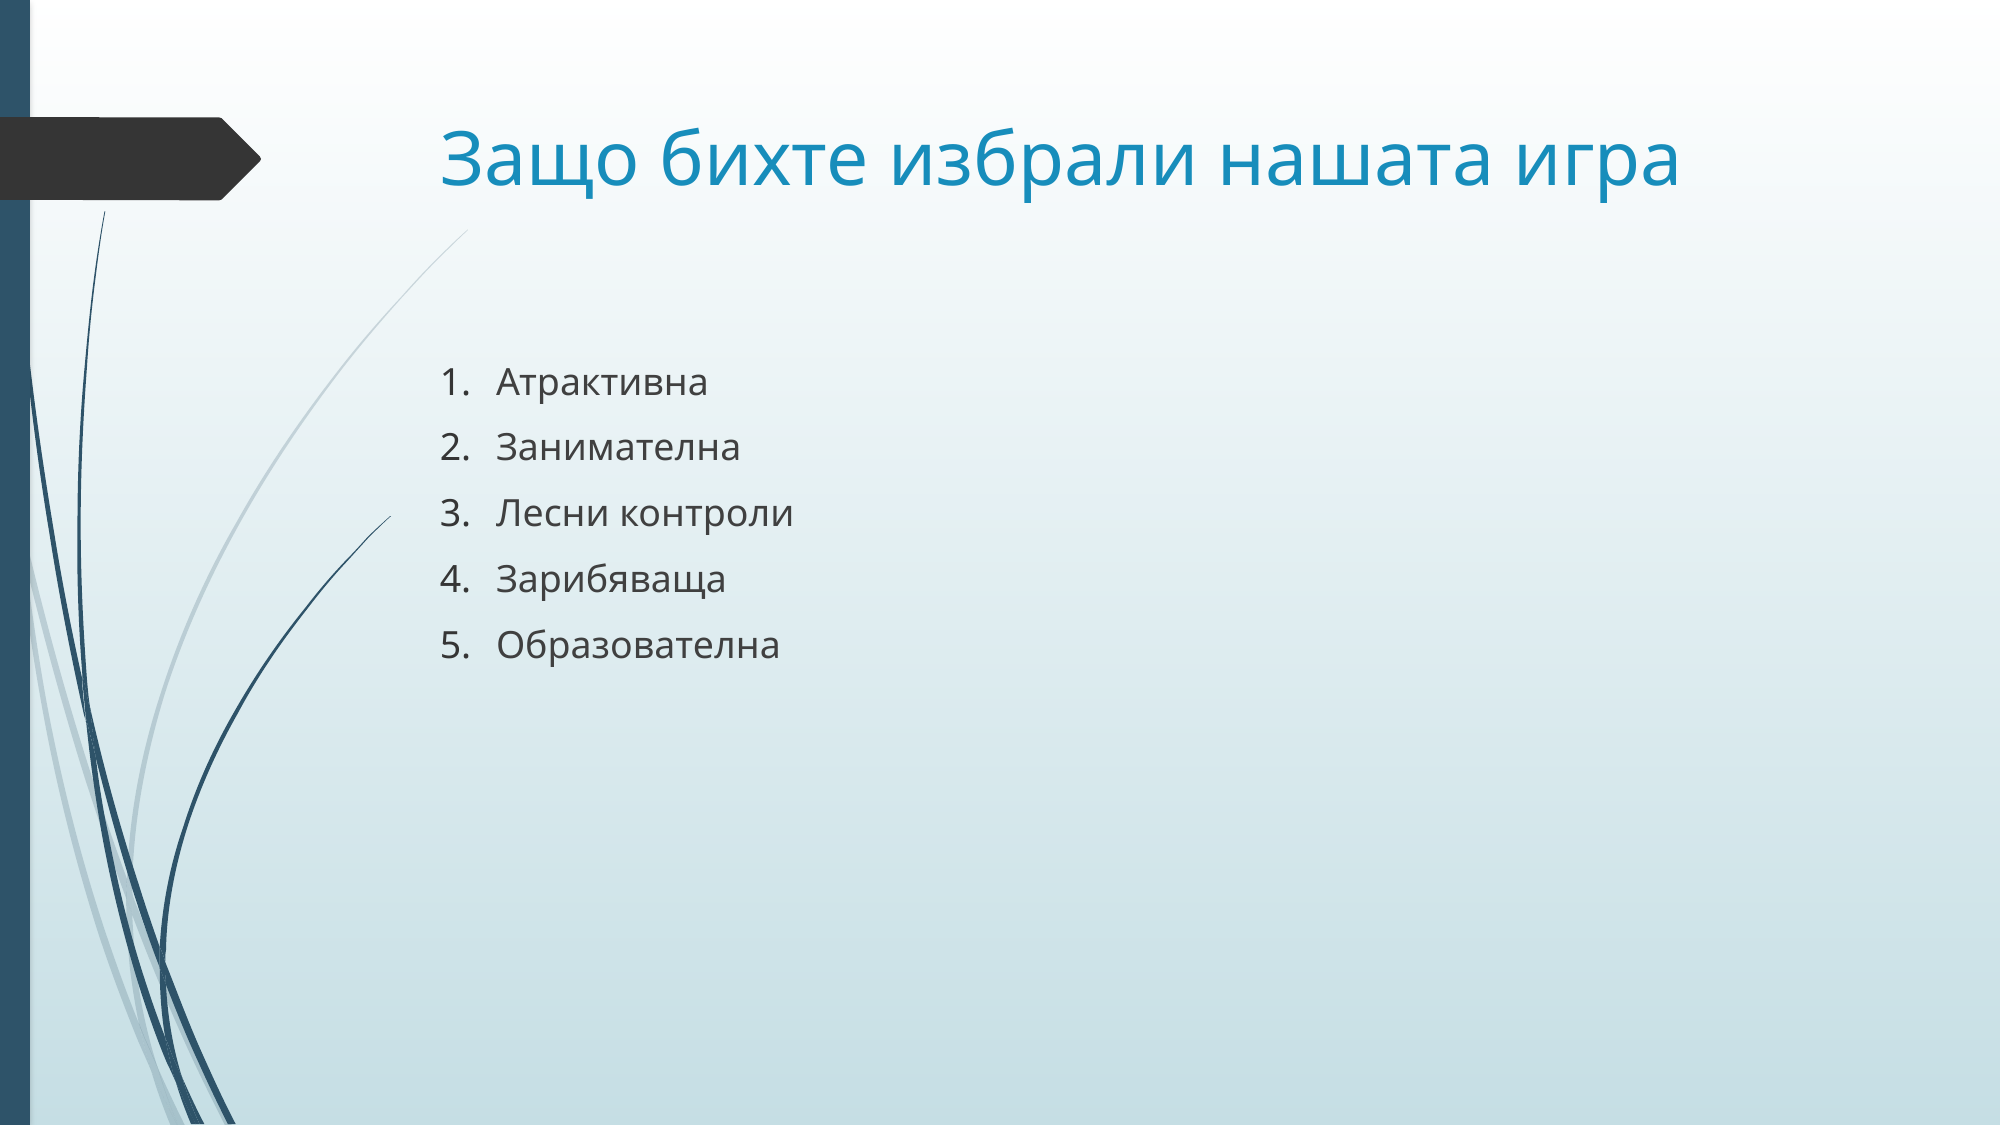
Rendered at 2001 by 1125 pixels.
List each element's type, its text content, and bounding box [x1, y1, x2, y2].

list Атрактивна Занимателна Лесни контроли Зарибяваща Образователна [424, 350, 1888, 970]
title Защо бихте избрали нашата игра [425, 102, 1888, 313]
